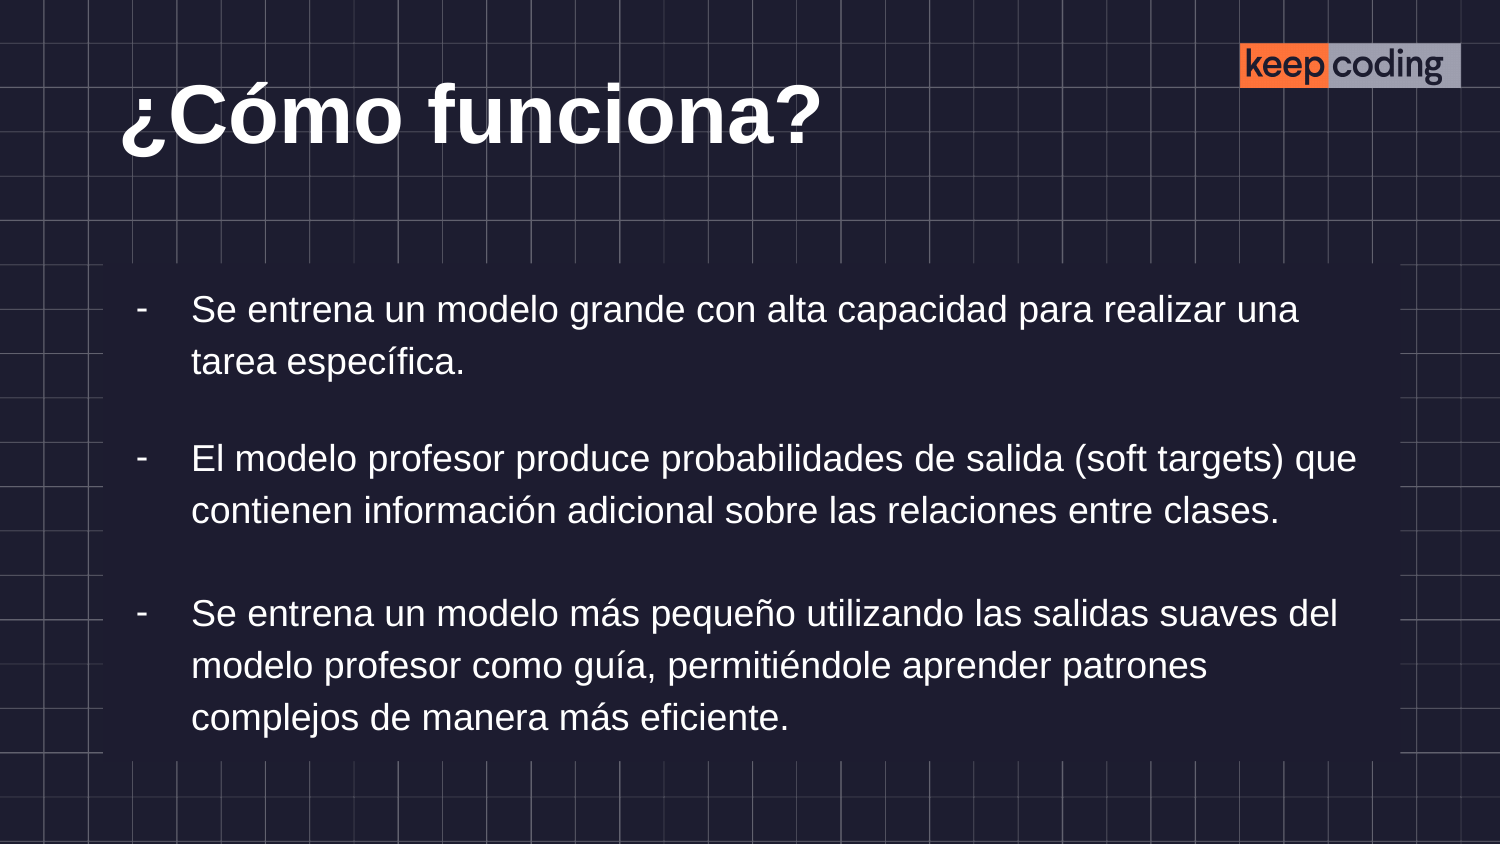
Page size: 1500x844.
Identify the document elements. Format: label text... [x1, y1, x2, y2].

list Se entrena un modelo grande con alta capacidad para realizar una tarea específica. El modelo profesor produce probabilidades de salida (soft targets) que contienen información adicional sobre las relaciones entre clases. Se entrena un modelo más pequeño utilizando las salidas suaves del modelo profesor como guía, permitiéndole aprender patrones complejos de manera más eficiente. [103, 263, 1401, 762]
title ¿Cómo funciona? [103, 45, 1225, 209]
picture [1240, 43, 1461, 88]
